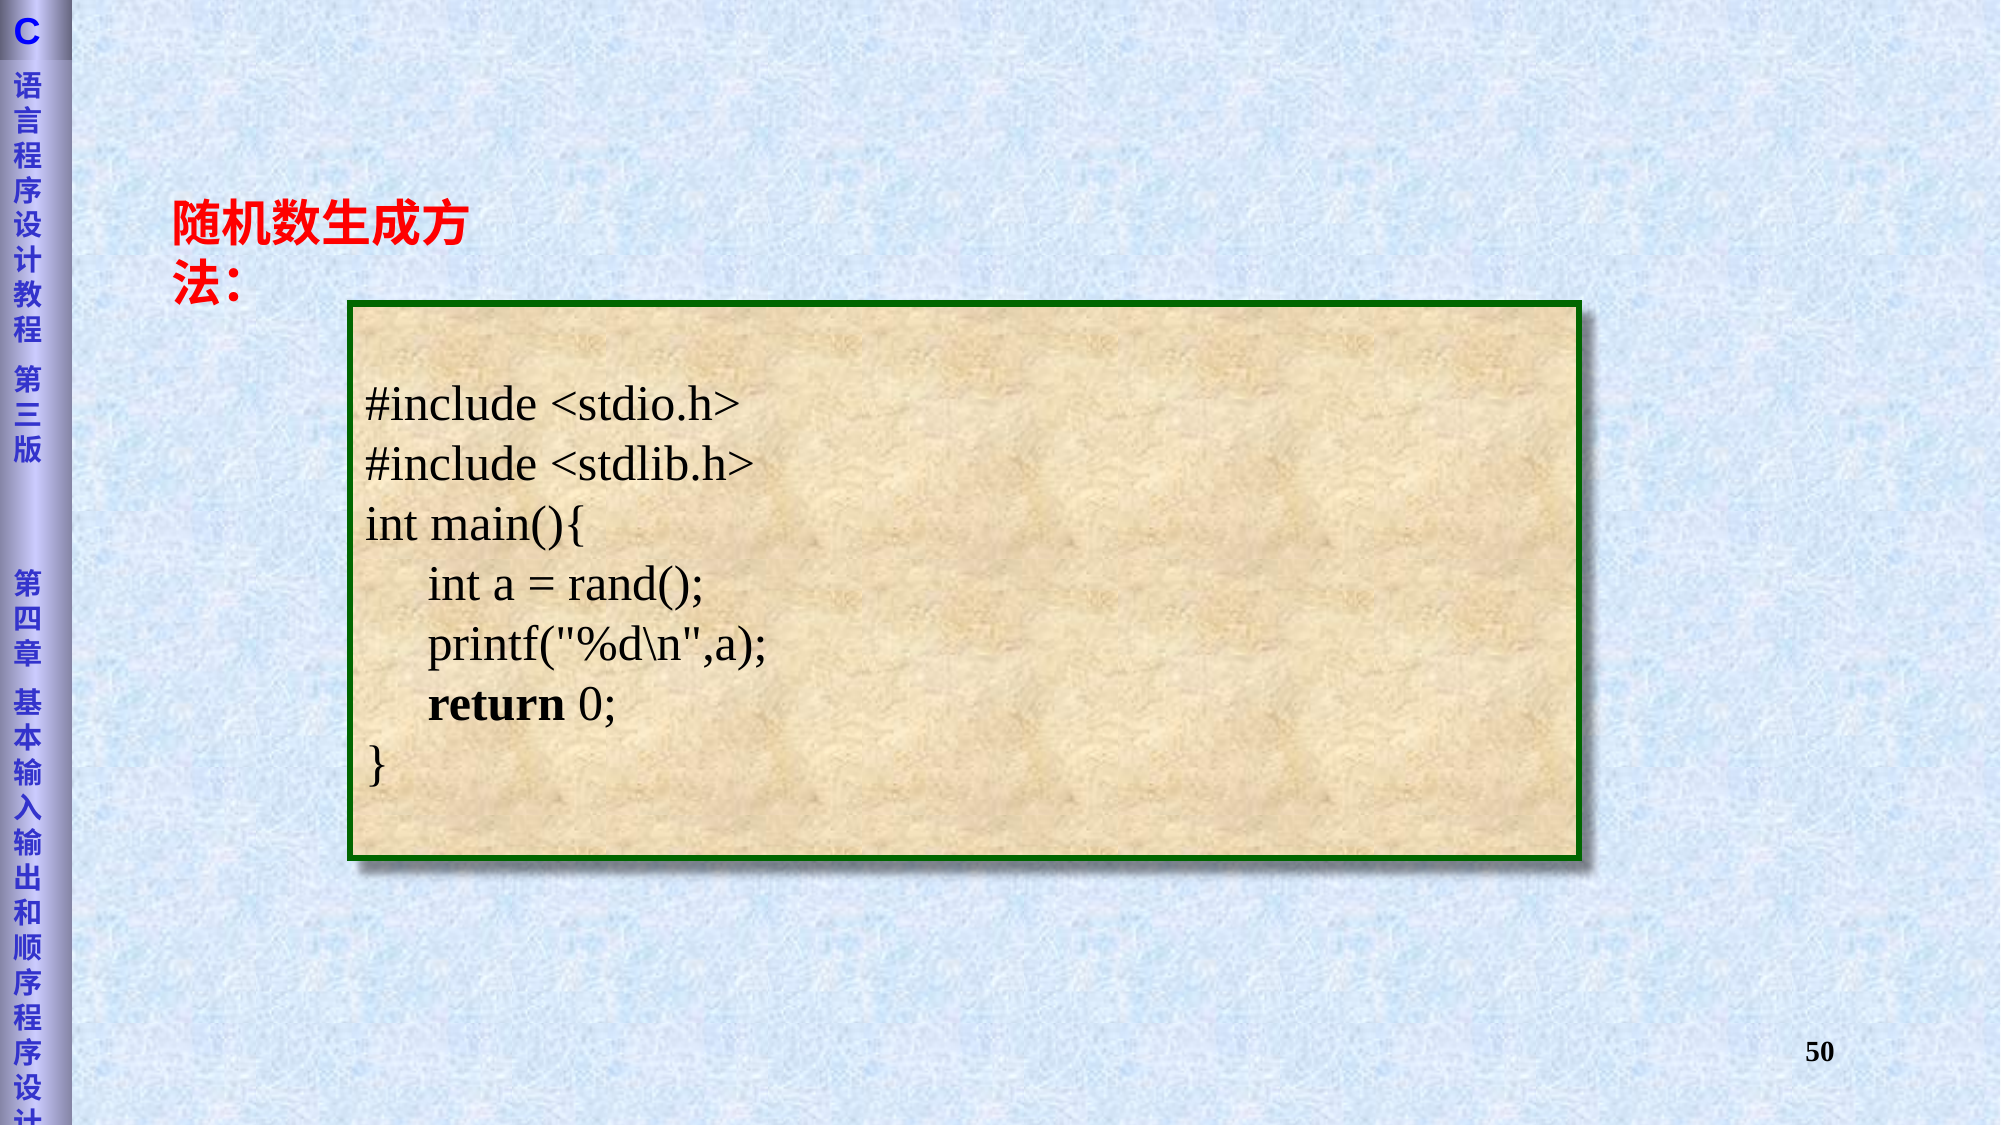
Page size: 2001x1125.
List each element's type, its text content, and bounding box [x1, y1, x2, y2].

text_box #include <stdio.h> #include <stdlib.h> int main(){ int a = rand(); printf("%d\n",a); return 0; } [350, 303, 1579, 859]
picture [73, 0, 2001, 1125]
text_box 随机数生成方法： [156, 184, 545, 320]
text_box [0, 0, 73, 1125]
slide_number 50 [1433, 1024, 1851, 1101]
